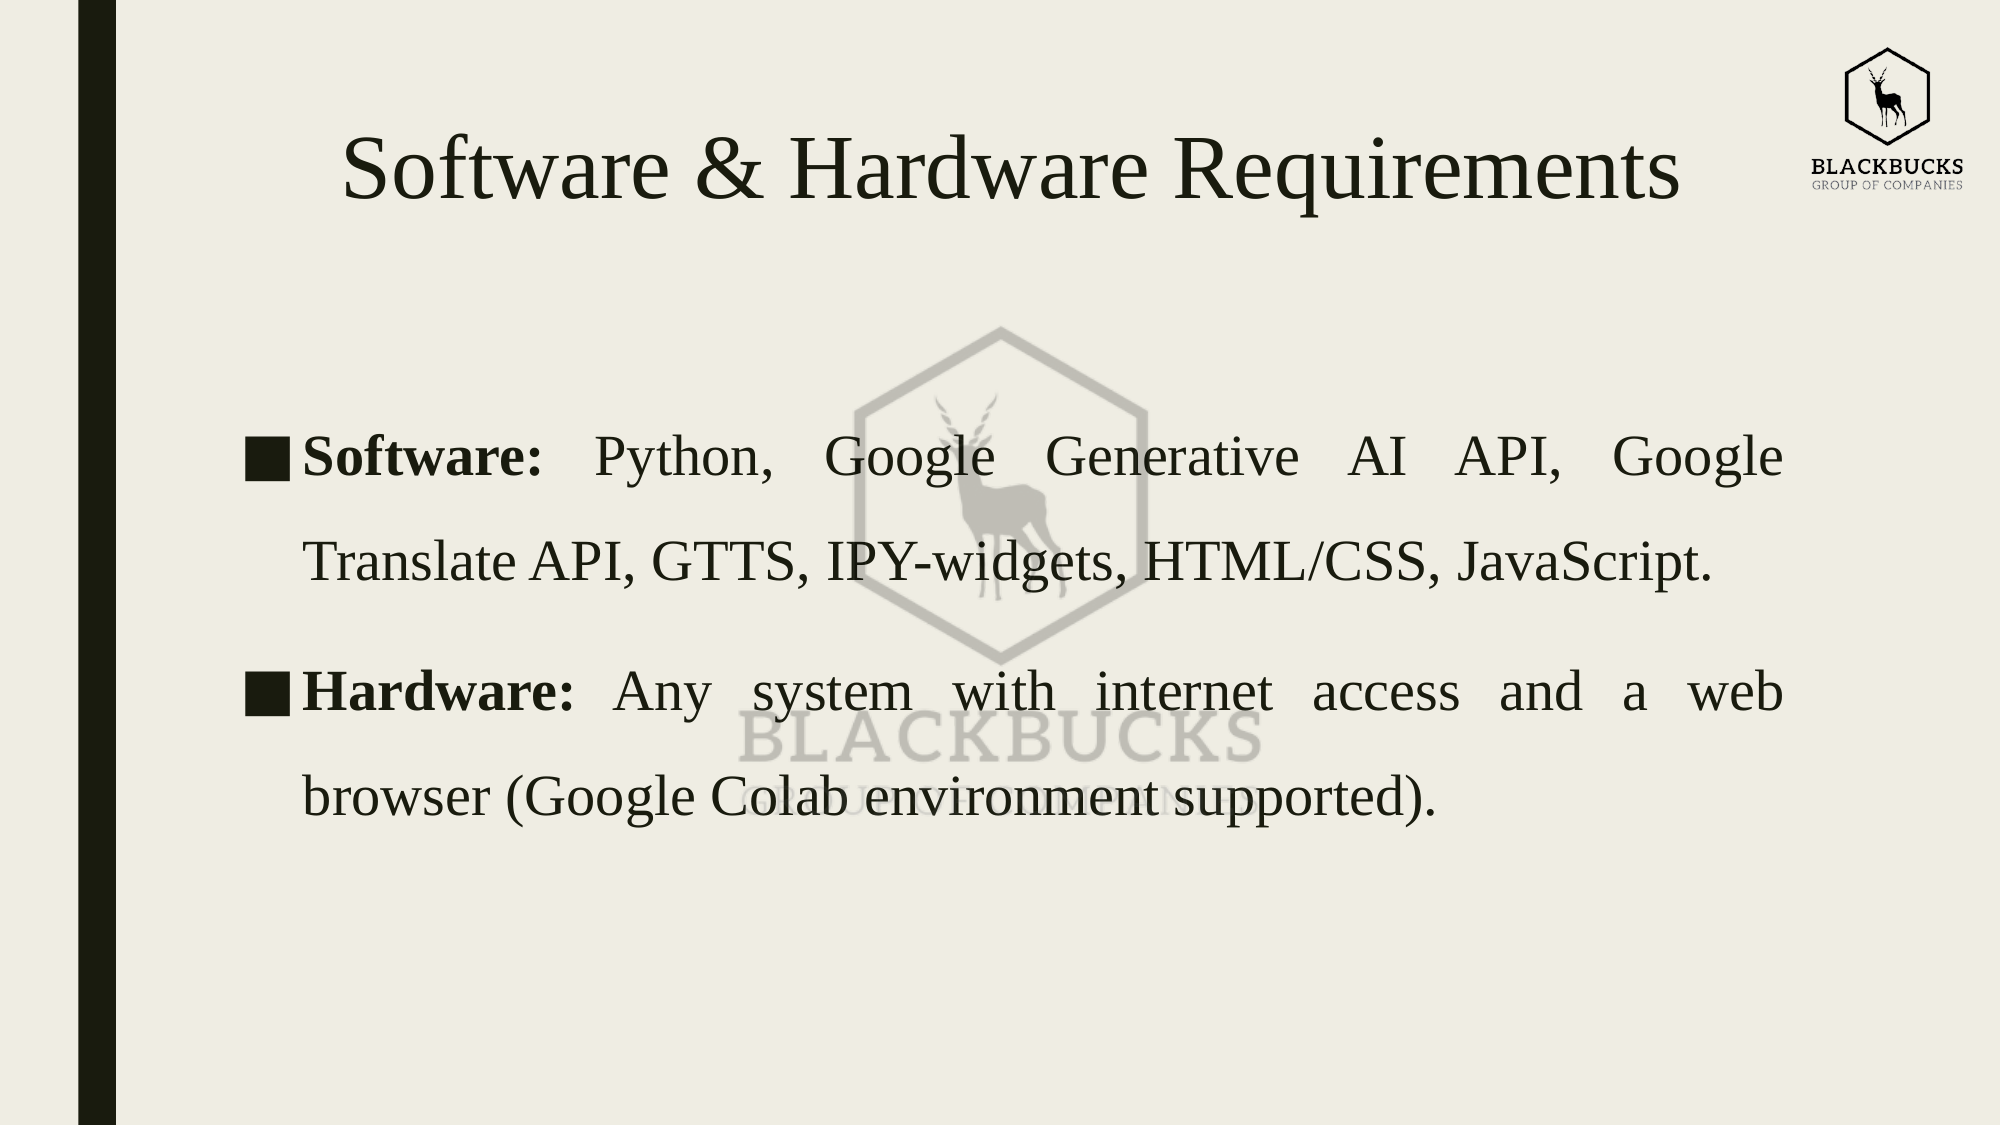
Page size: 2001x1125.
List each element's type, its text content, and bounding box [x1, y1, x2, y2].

picture [1773, 2, 2000, 229]
list Software: Python, Google Generative AI API, Google Translate API, GTTS, IPY-widgets, HTML/CSS, JavaScript. Hardware: Any system with internet access and a web browser (Google Colab environment supported). [225, 375, 1800, 963]
title Software & Hardware Requirements [225, 112, 1800, 357]
picture [609, 171, 1391, 954]
